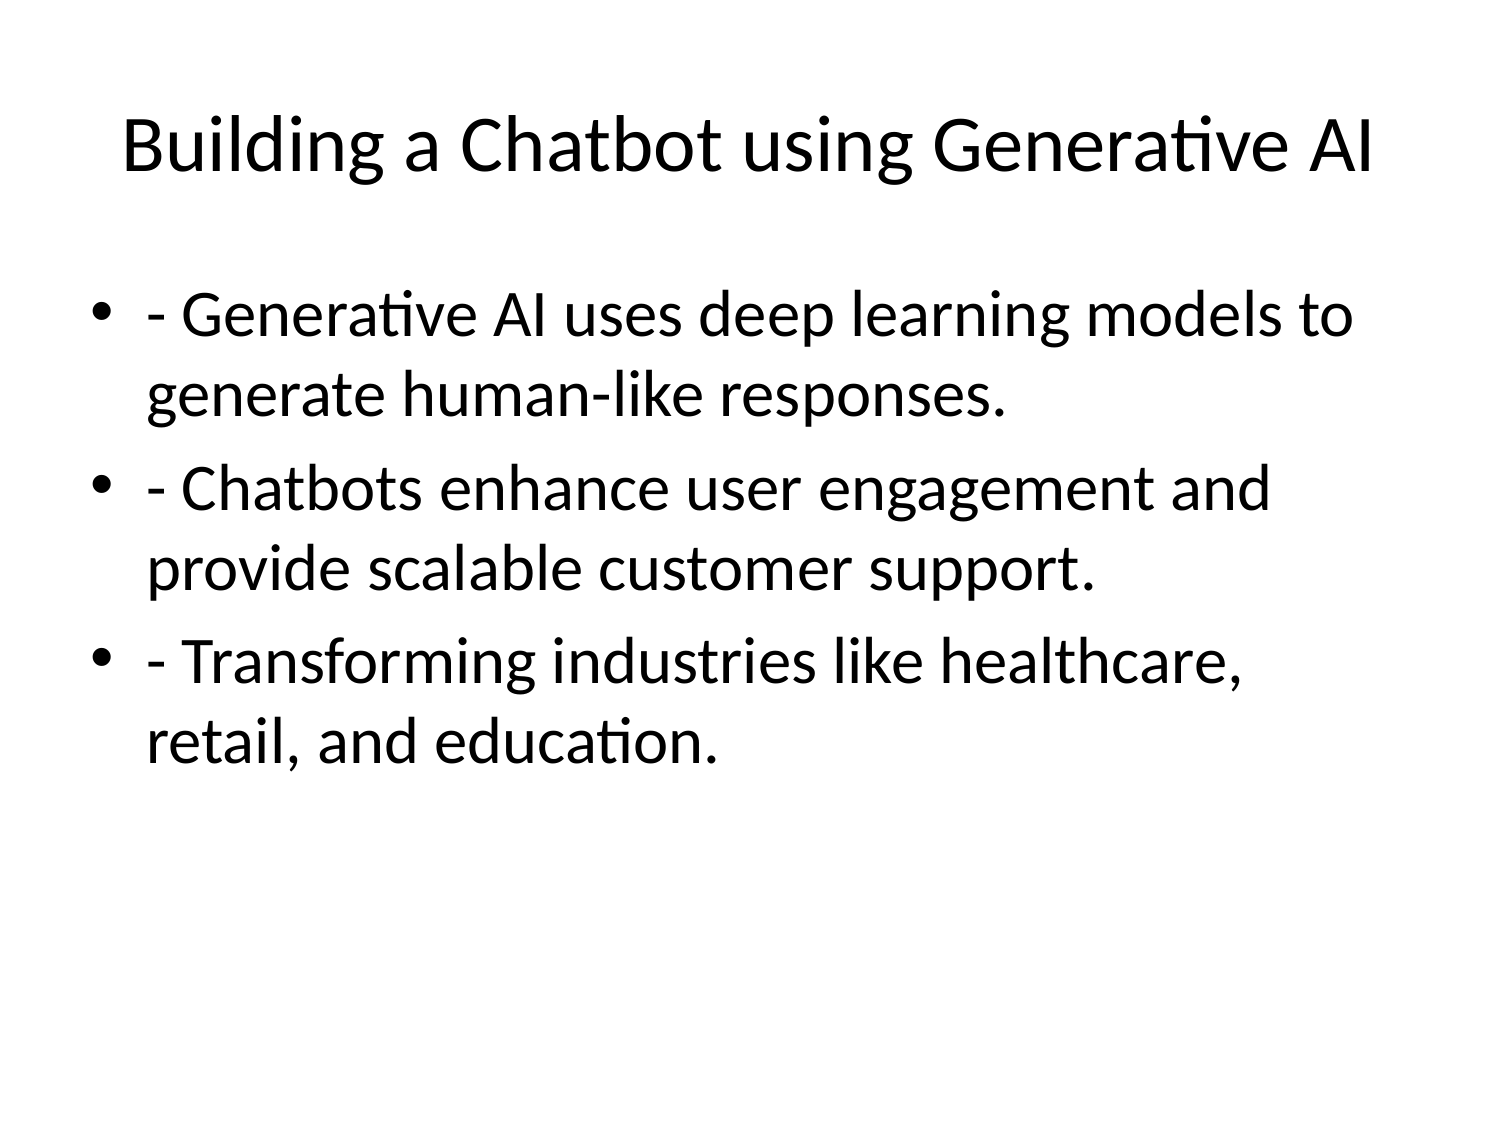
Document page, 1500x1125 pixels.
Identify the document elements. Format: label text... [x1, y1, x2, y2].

list - Generative AI uses deep learning models to generate human-like responses. - Chatbots enhance user engagement and provide scalable customer support. - Transforming industries like healthcare, retail, and education. [75, 262, 1425, 1005]
title Building a Chatbot using Generative AI [75, 45, 1425, 233]
